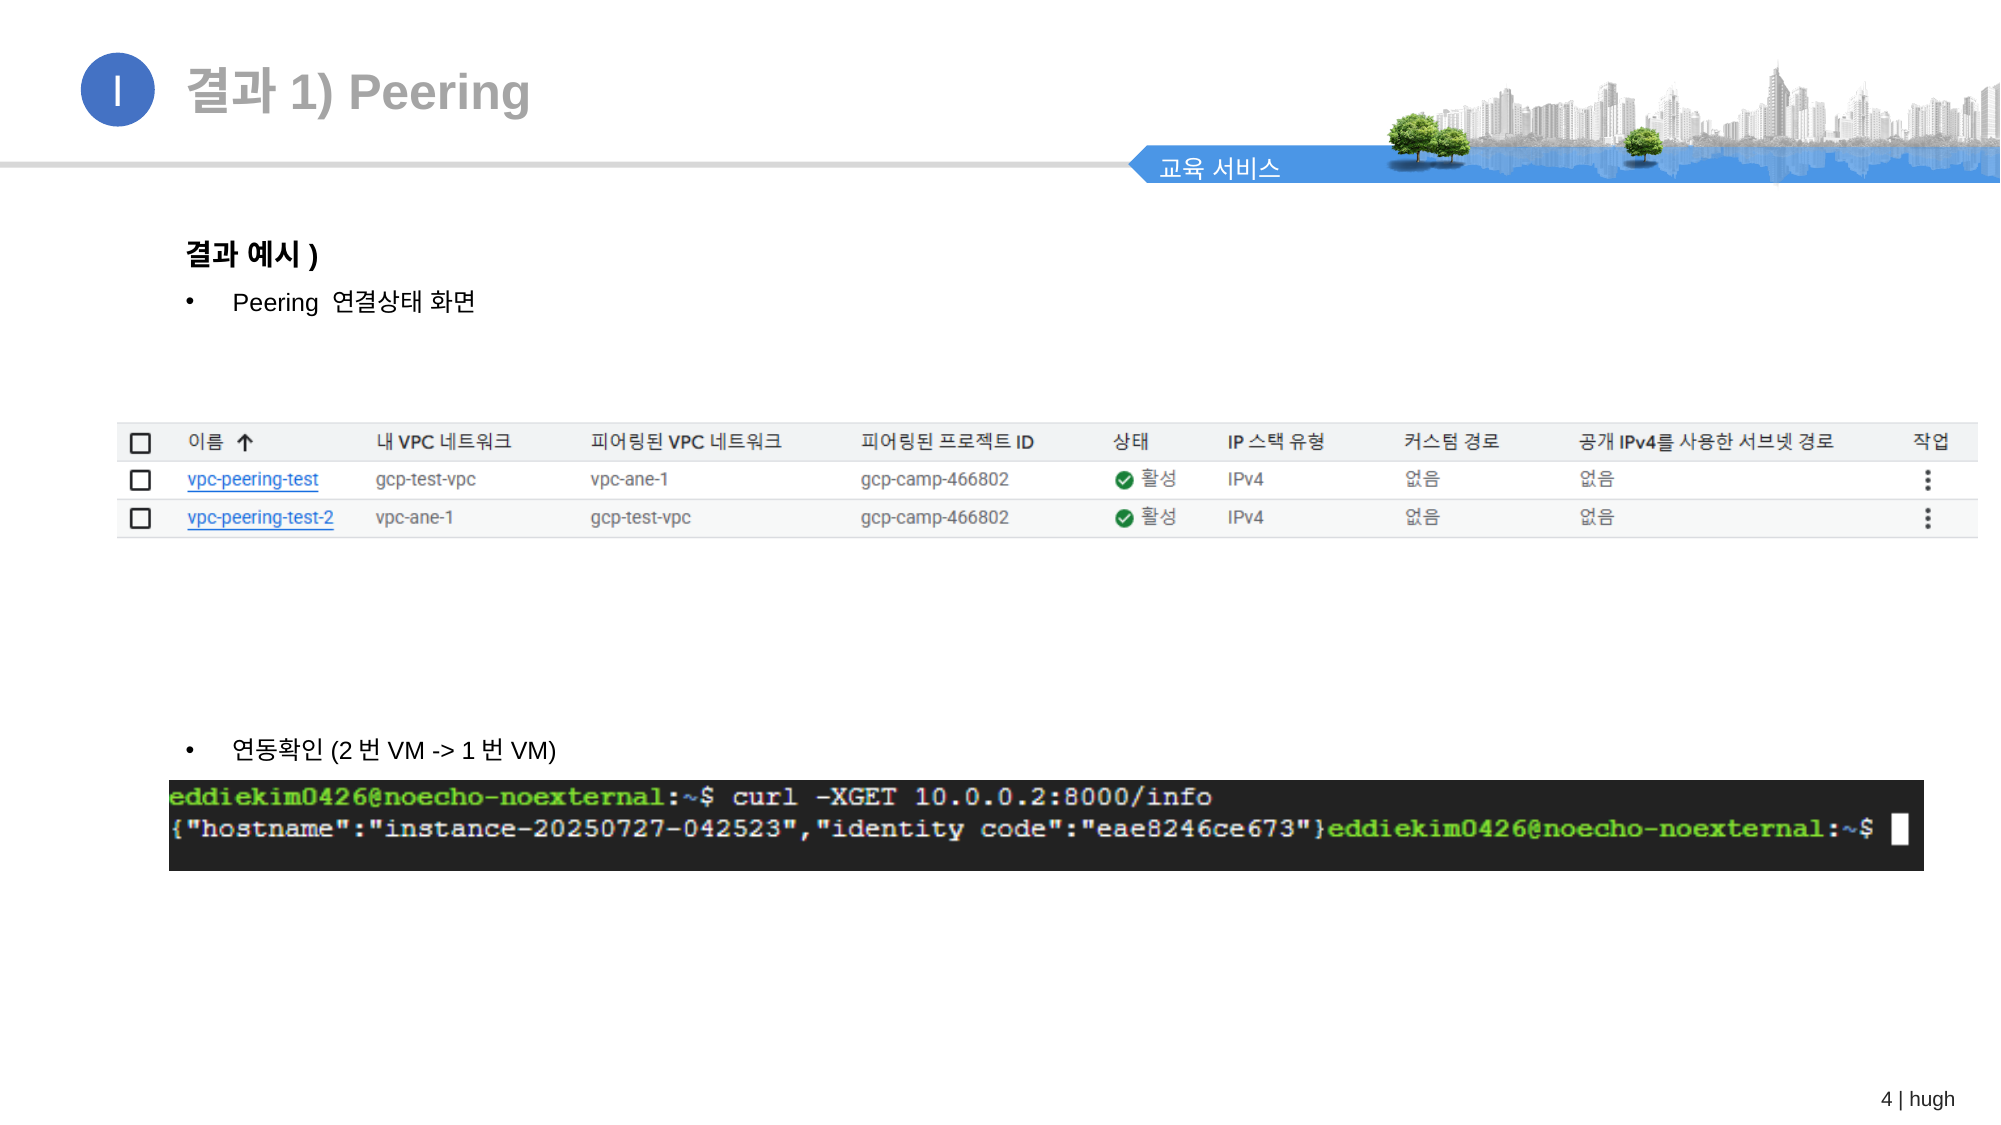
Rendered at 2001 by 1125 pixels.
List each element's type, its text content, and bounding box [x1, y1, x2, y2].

text_box 결과 예시) Peering 연결상태 화면 연동확인(2번VM -> 1번VM) [170, 573, 1296, 778]
picture [117, 411, 1978, 562]
picture [169, 780, 1924, 871]
picture [1356, 59, 2000, 191]
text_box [80, 51, 921, 128]
text_box 결과 예시) Peering 연결상태 화면 연동확인(2번VM -> 1번VM) [170, 211, 1296, 411]
